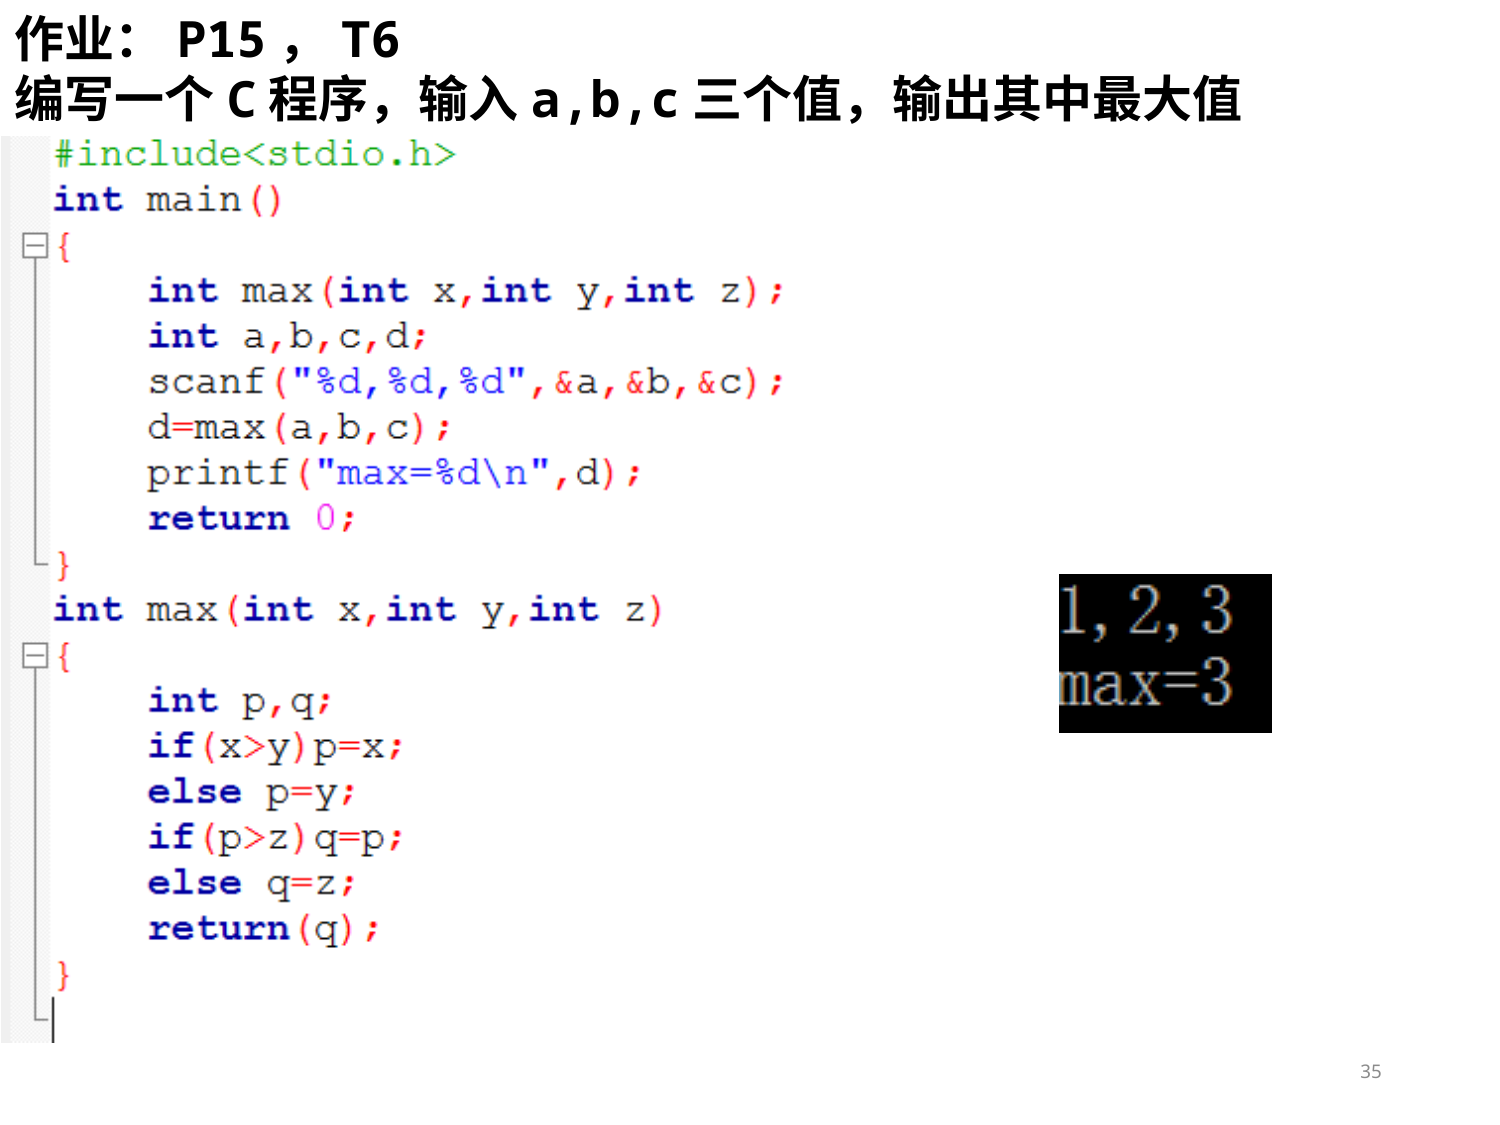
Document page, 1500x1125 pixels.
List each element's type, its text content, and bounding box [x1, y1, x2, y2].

picture [1059, 574, 1272, 733]
text_box 作业：P15，T6 编写一个C程序，输入a,b,c三个值，输出其中最大值 [0, 0, 1406, 135]
slide_number 35 [1059, 1042, 1397, 1103]
picture [1, 136, 810, 1043]
